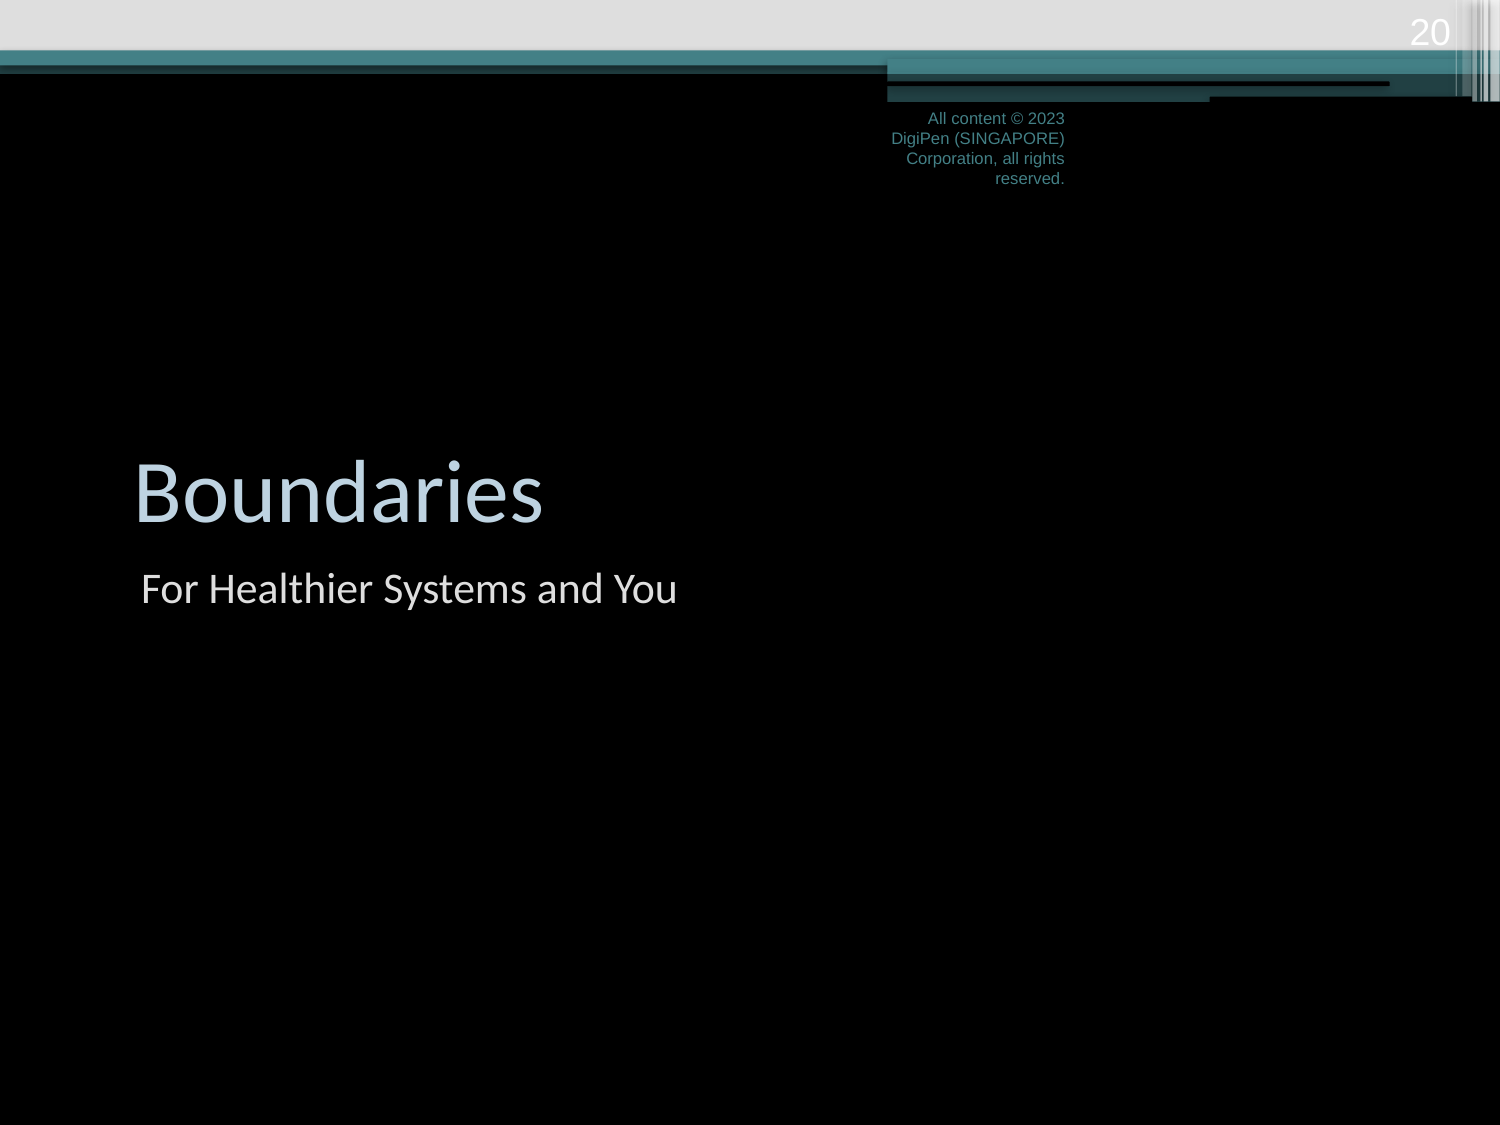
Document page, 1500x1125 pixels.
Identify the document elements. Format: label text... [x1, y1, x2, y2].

list For Healthier Systems and You [118, 552, 1394, 801]
title Boundaries [118, 324, 1394, 549]
slide_number 19 [1340, 0, 1466, 61]
footer All content © 2023 DigiPen (SINGAPORE) Corporation, all rights reserved. [862, 100, 1080, 176]
